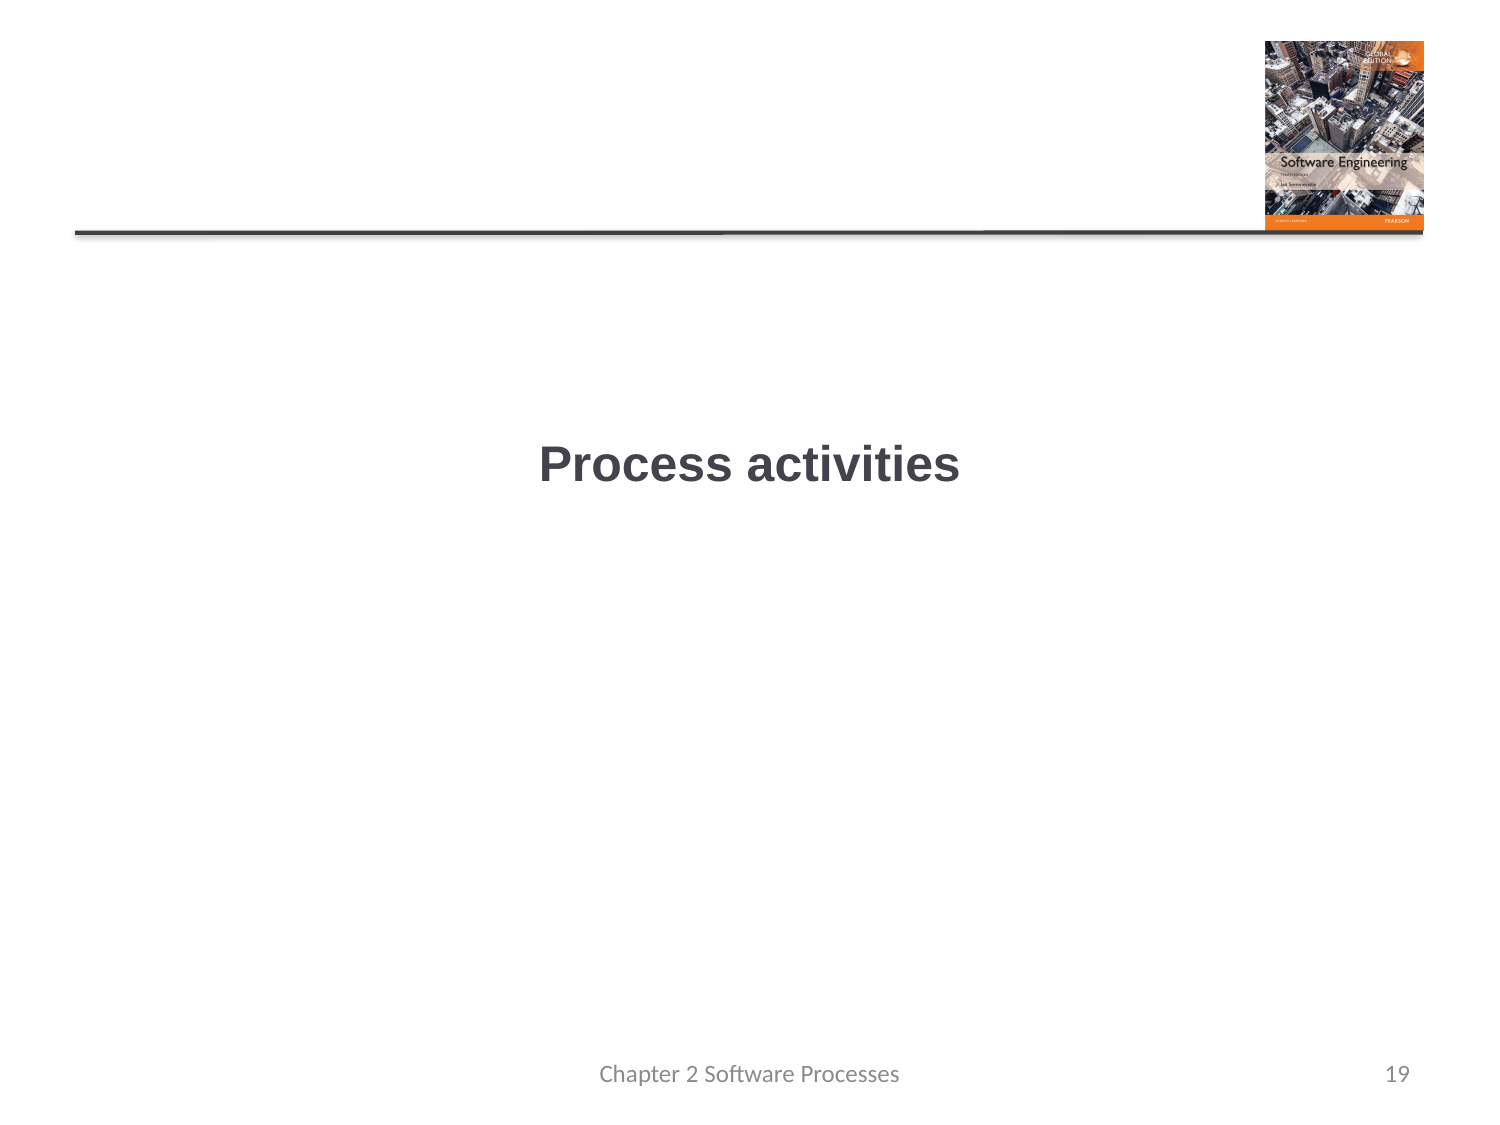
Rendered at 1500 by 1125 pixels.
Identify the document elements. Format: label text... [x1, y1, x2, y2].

footer Chapter 2 Software Processes [512, 1042, 988, 1103]
picture [1265, 41, 1424, 231]
title Process activities [74, 367, 1426, 556]
slide_number 19 [1074, 1042, 1425, 1103]
